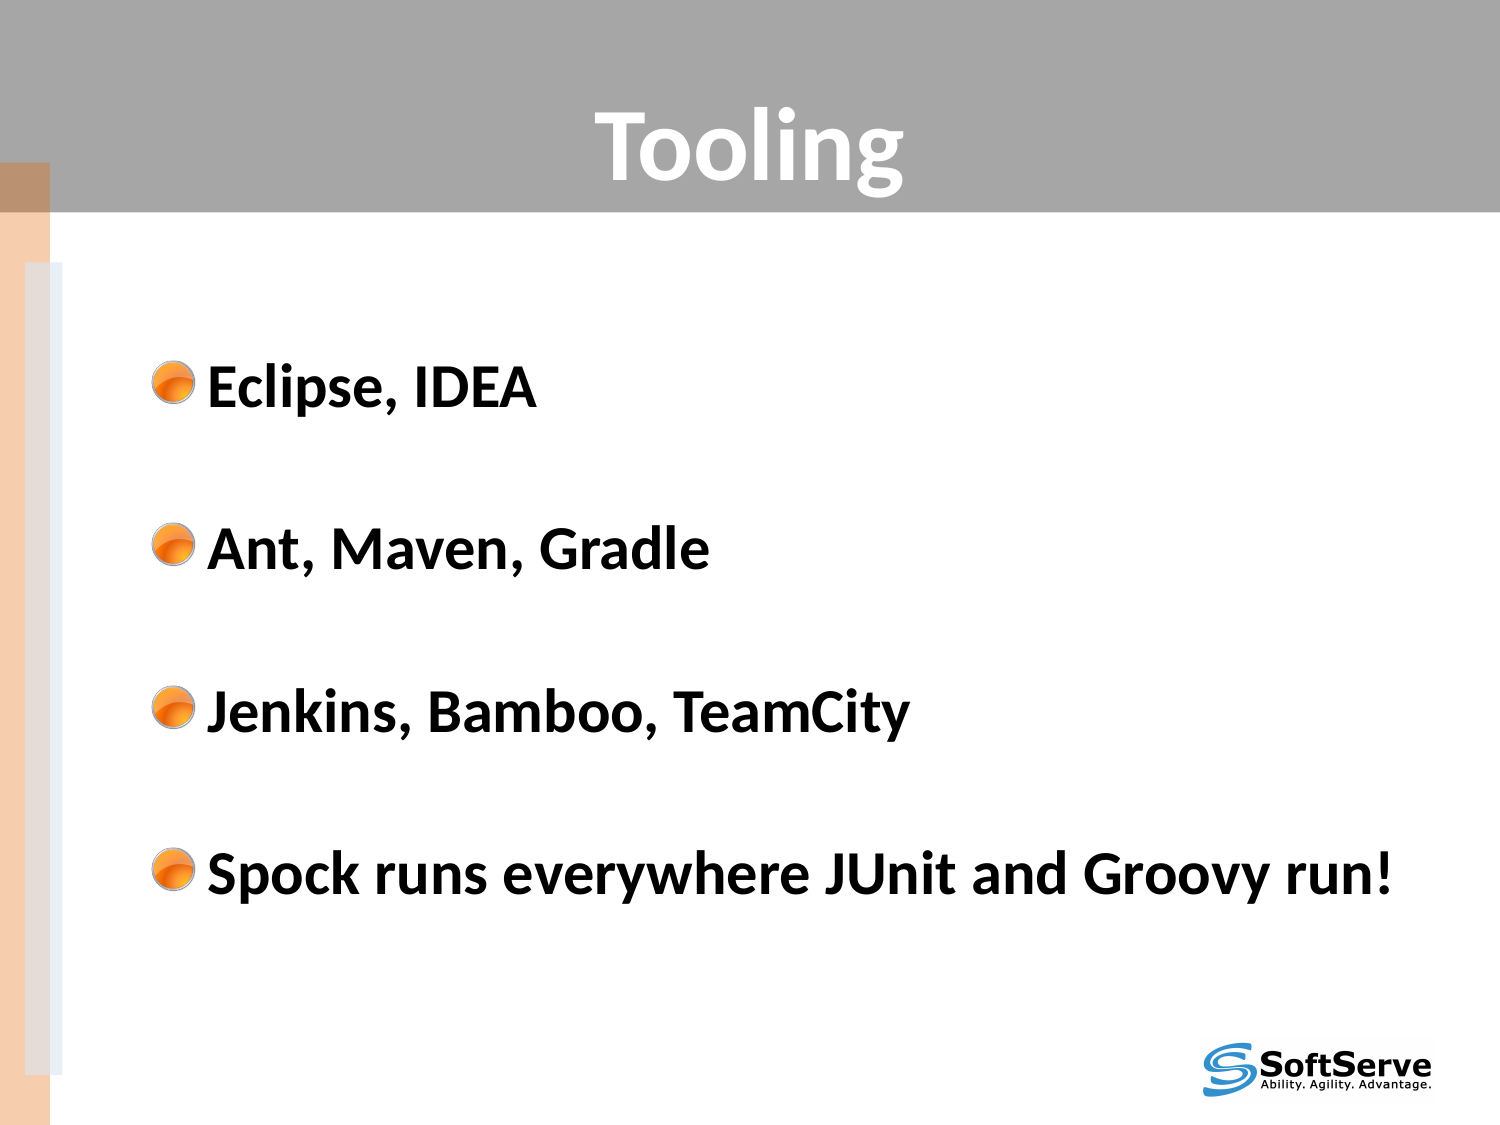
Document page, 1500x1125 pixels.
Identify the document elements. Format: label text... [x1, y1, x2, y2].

list Eclipse, IDEA Ant, Maven, Gradle Jenkins, Bamboo, TeamCity Spock runs everywhere JUnit and Groovy run! [75, 262, 1425, 1005]
title Tooling [75, 45, 1425, 233]
picture [151, 847, 196, 892]
picture [151, 522, 196, 567]
picture [1200, 1037, 1435, 1103]
picture [151, 360, 196, 405]
picture [151, 685, 196, 730]
